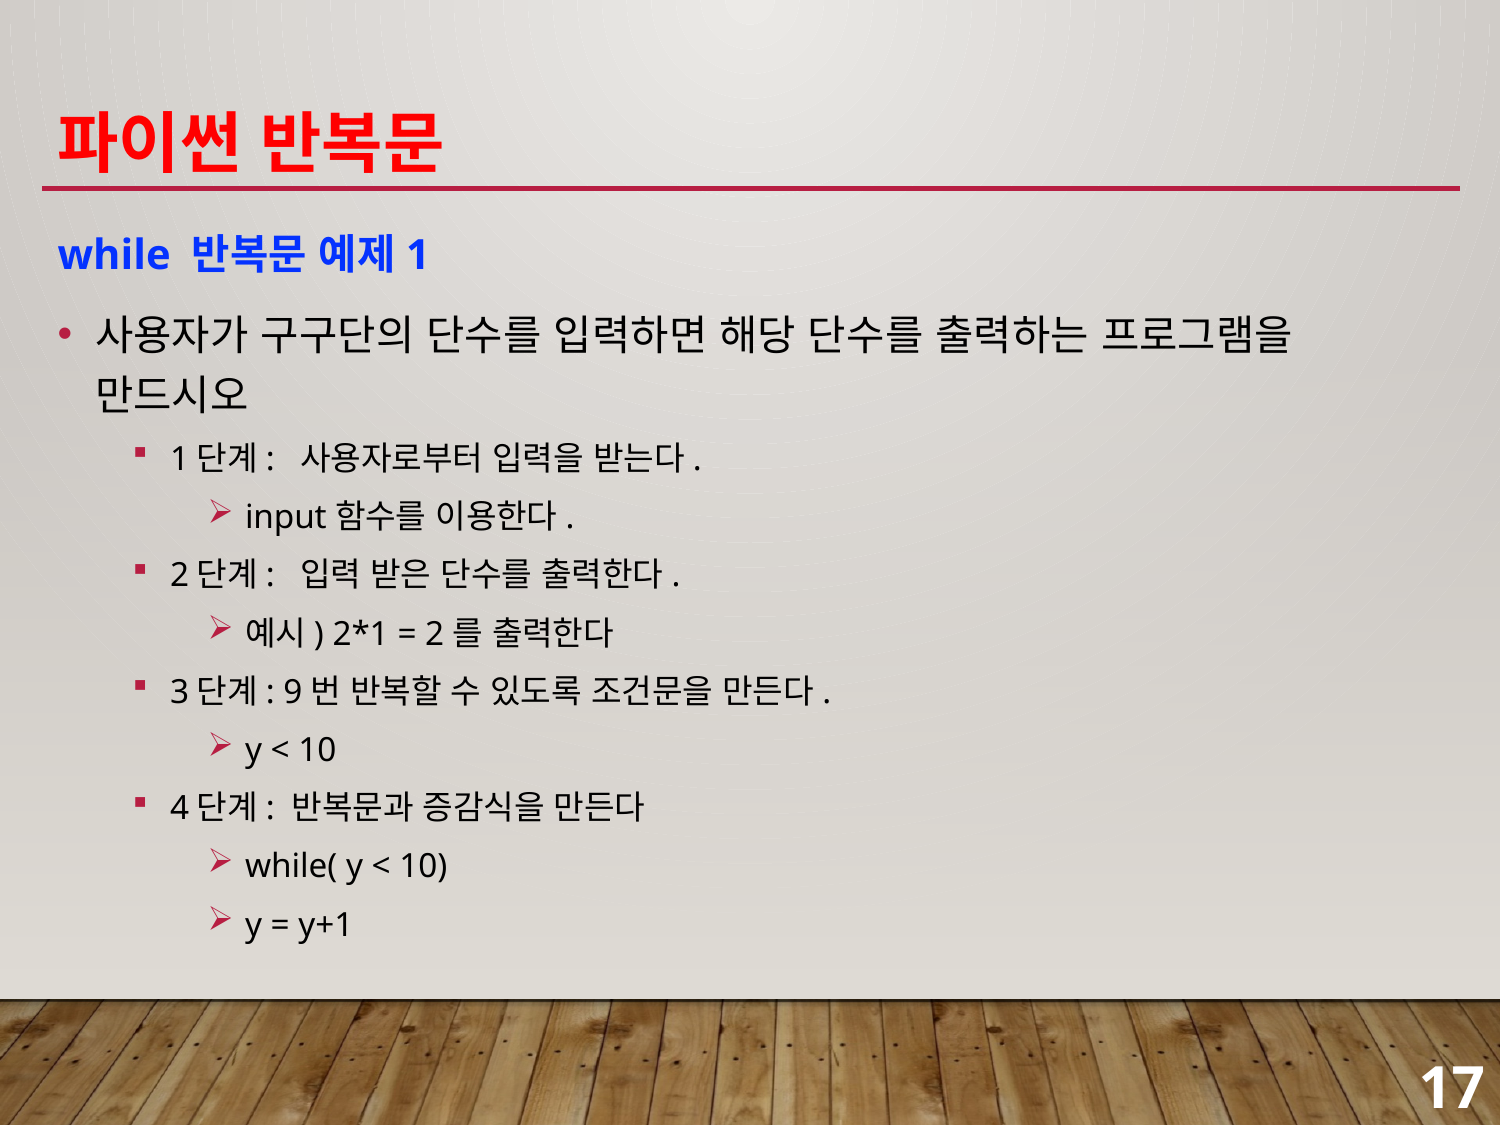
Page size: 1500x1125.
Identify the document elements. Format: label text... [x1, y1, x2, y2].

title 파이썬 반복문 [42, 16, 1461, 189]
list while 반복문 예제1 사용자가 구구단의 단수를 입력하면 해당 단수를 출력하는 프로그램을 만드시오 1단계: 사용자로부터 입력을 받는다. input함수를 이용한다. 2단계: 입력 받은 단수를 출력한다. 예시) 2*1 = 2를 출력한다 3단계: 9번 반복할 수 있도록 조건문을 만든다. y < 10 4단계: 반복문과 증감식을 만든다 while( y < 10) y = y+1 [42, 210, 1461, 993]
picture [0, 999, 1500, 1125]
